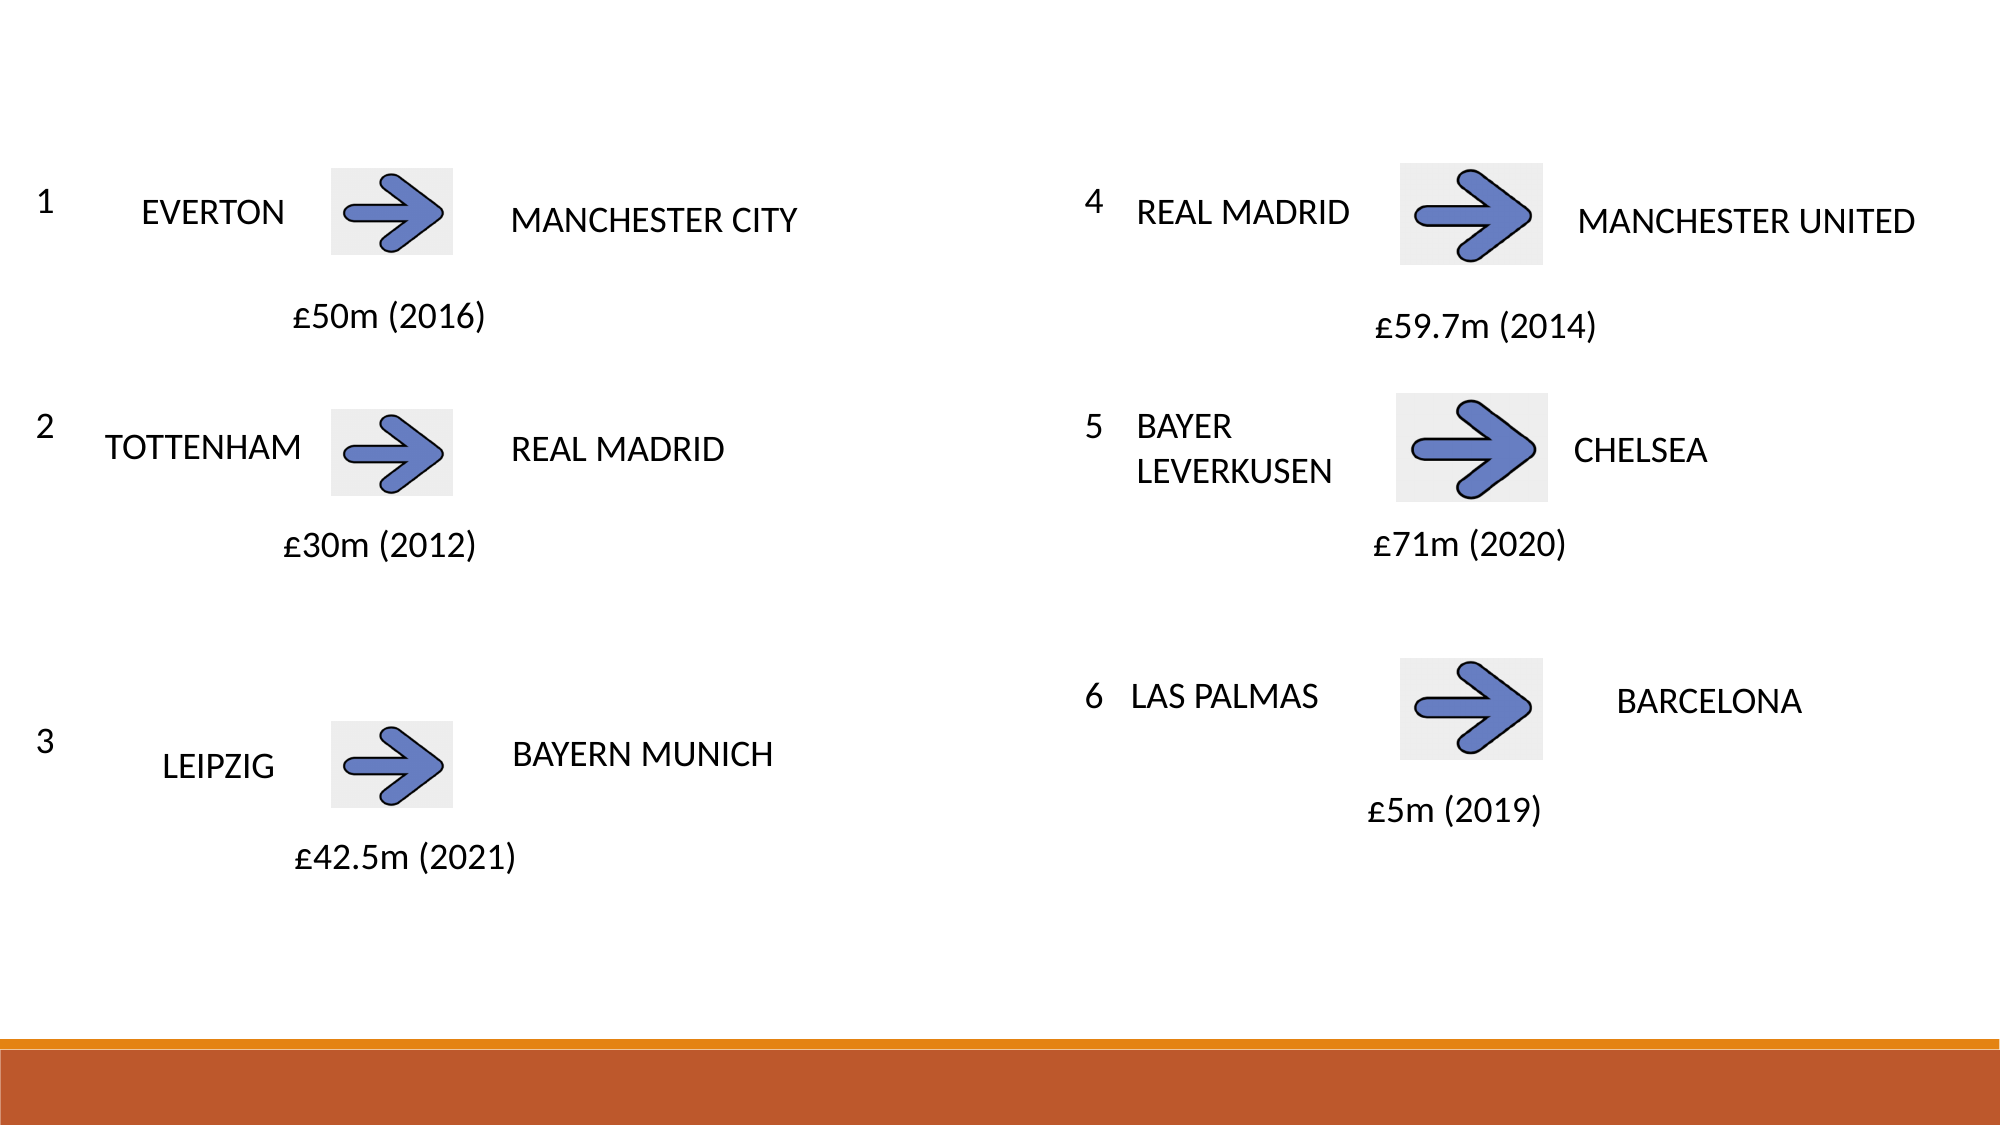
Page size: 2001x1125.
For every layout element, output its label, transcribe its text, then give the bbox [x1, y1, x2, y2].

picture [1400, 162, 1544, 265]
text_box BAYERN MUNICH [497, 721, 798, 782]
picture [1395, 393, 1548, 502]
picture [331, 408, 453, 496]
text_box 1 2 3 [20, 168, 138, 769]
text_box £5m (2019) [1352, 777, 1653, 838]
text_box MANCHESTER UNITED [1562, 188, 1942, 248]
text_box MANCHESTER CITY [495, 188, 876, 248]
text_box £42.5m (2021) [279, 824, 580, 885]
text_box £59.7m (2014) [1359, 293, 1660, 354]
text_box TOTTENHAM [90, 414, 328, 475]
text_box REAL MADRID [1121, 179, 1397, 240]
picture [331, 720, 453, 808]
picture [331, 168, 453, 256]
text_box 4 5 6 [1069, 168, 1174, 724]
text_box EVERTON [126, 180, 302, 240]
text_box £71m (2020) [1358, 511, 1659, 572]
text_box REAL MADRID [496, 416, 797, 477]
picture [1400, 657, 1544, 761]
text_box £30m (2012) [268, 512, 569, 573]
text_box BAYER LEVERKUSEN [1121, 394, 1393, 499]
text_box LEIPZIG [147, 734, 328, 794]
text_box CHELSEA [1558, 417, 1859, 478]
text_box BARCELONA [1601, 668, 1902, 729]
text_box LAS PALMAS [1116, 664, 1397, 724]
text_box £50m (2016) [277, 283, 578, 344]
